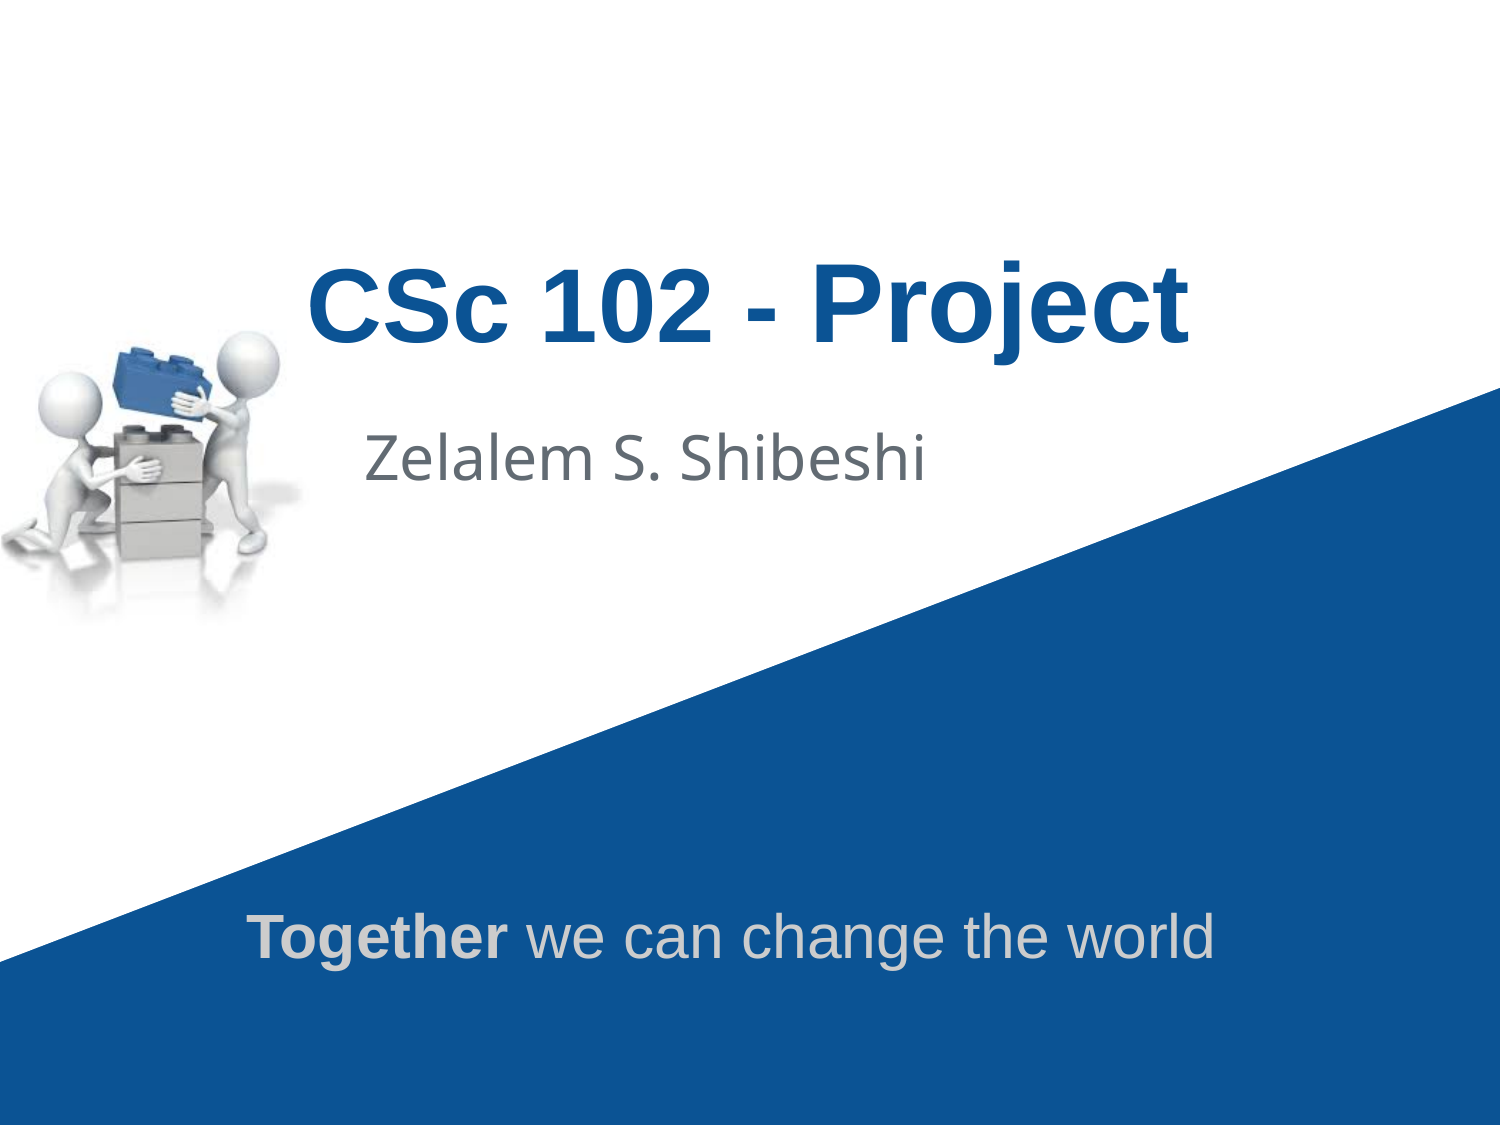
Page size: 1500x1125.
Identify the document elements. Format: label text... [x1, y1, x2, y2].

subtitle Zelalem S. Shibeshi [315, 410, 939, 524]
title CSc 102 - Project [51, 28, 1449, 365]
picture [0, 307, 311, 628]
text_box Together we can change the world [231, 895, 1438, 987]
